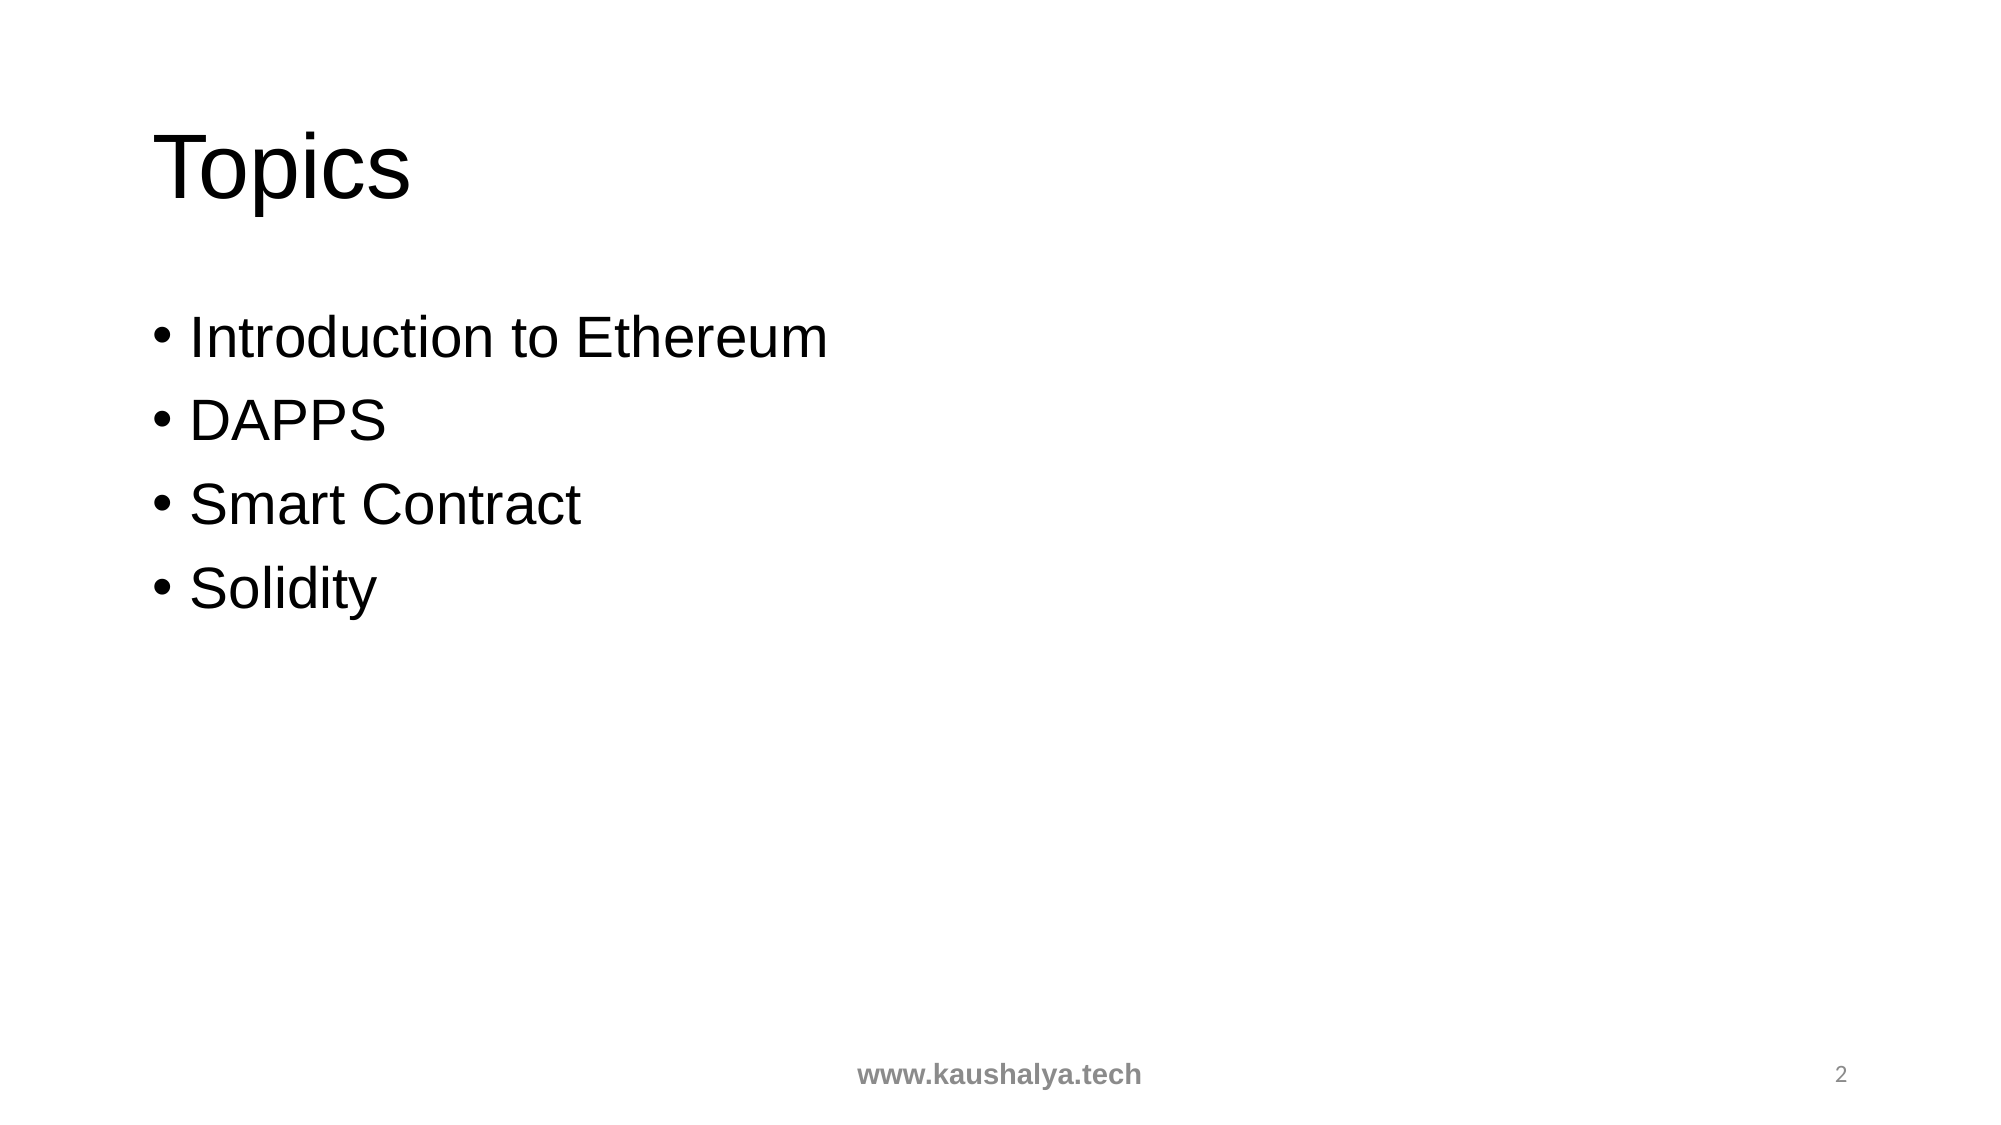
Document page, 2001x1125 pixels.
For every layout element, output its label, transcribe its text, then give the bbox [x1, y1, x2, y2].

title Topics [137, 59, 1863, 278]
footer www.kaushalya.tech [662, 1042, 1338, 1103]
slide_number 2 [1412, 1042, 1863, 1103]
list Introduction to Ethereum DAPPS Smart Contract Solidity [137, 299, 1863, 1014]
